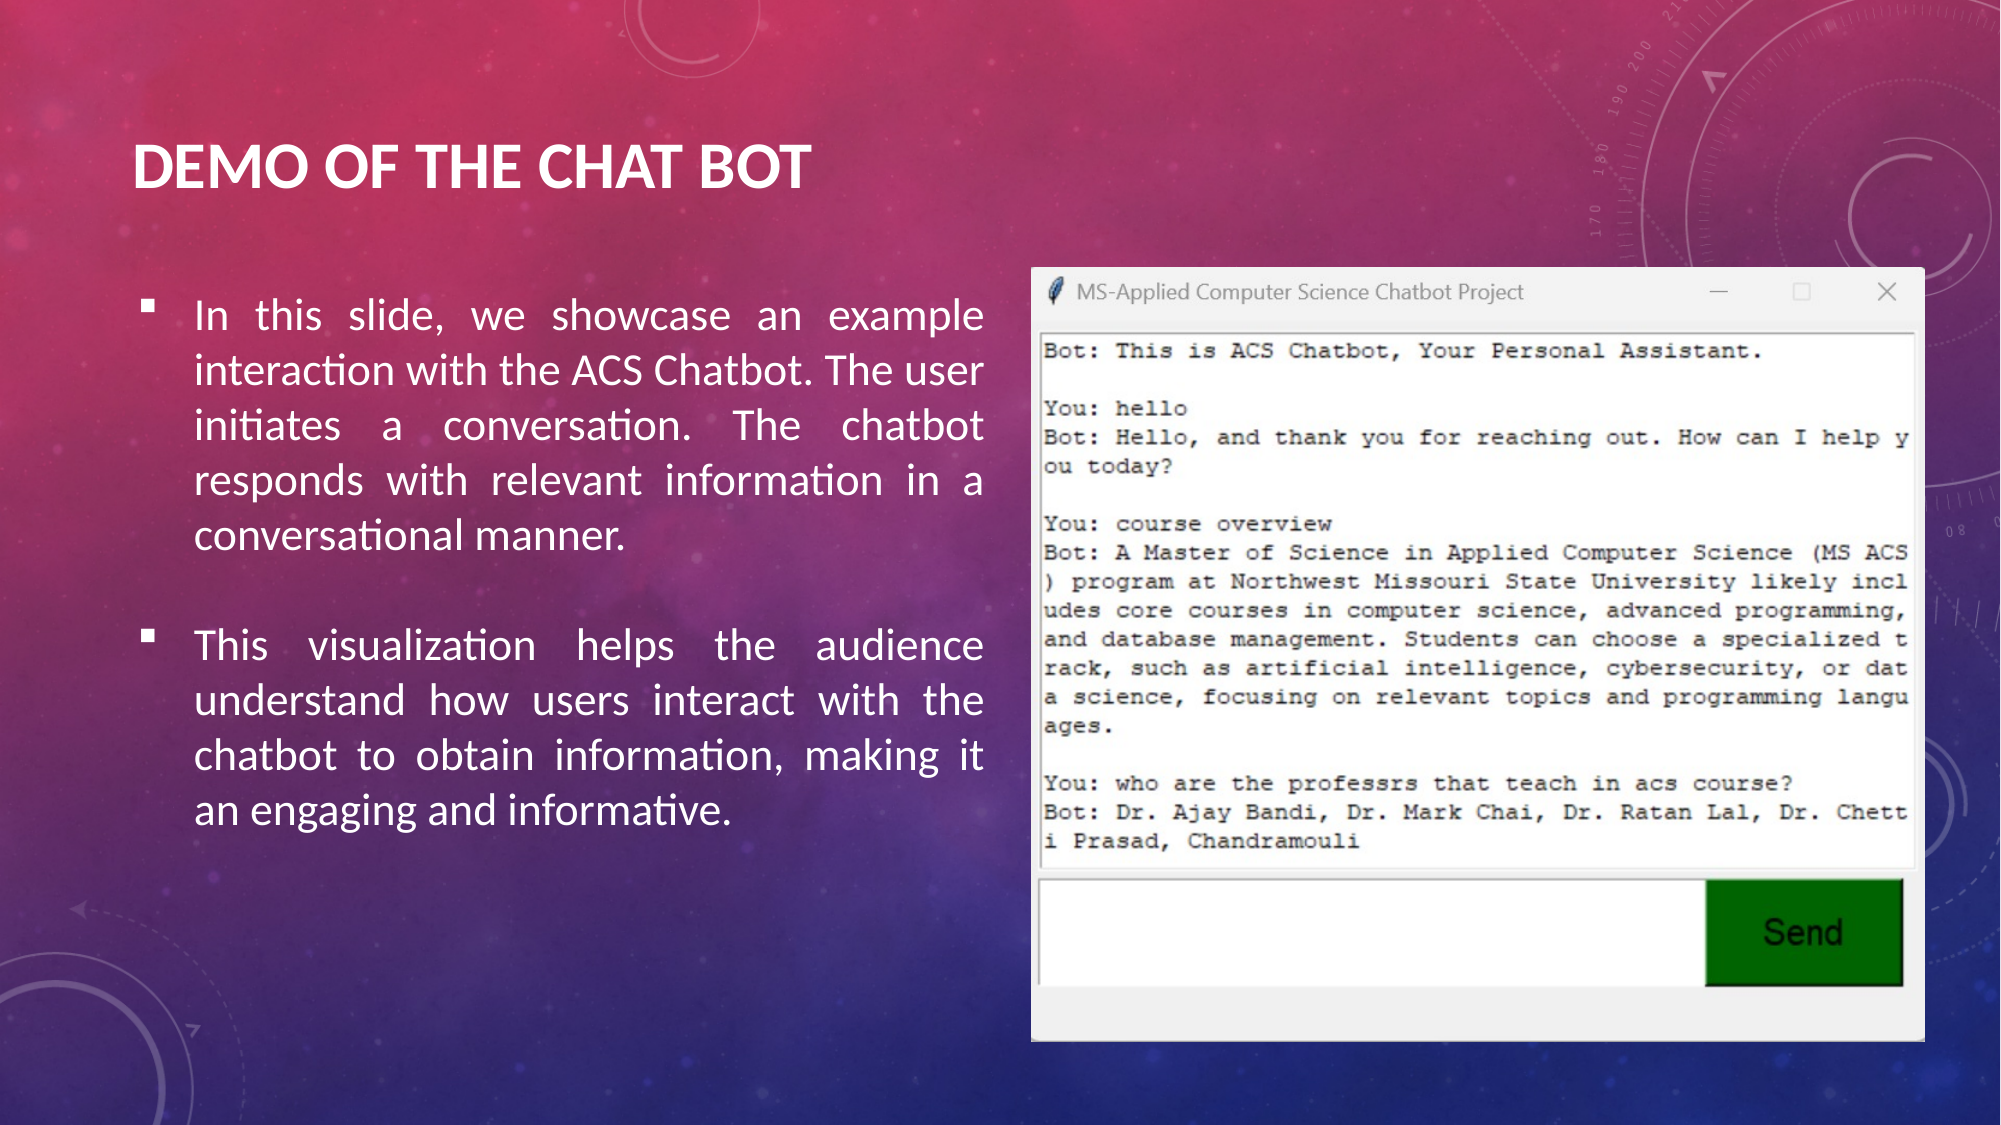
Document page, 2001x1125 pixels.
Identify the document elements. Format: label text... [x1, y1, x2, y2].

picture [0, 0, 2001, 1125]
text_box In this slide, we showcase an example interaction with the ACS Chatbot. The user initiates a conversation. The chatbot responds with relevant information in a conversational manner. This visualization helps the audience understand how users interact with the chatbot to obtain information, making it an engaging and informative. [122, 277, 1000, 842]
text_box DEMO OF THE CHAT BOT [117, 114, 922, 209]
